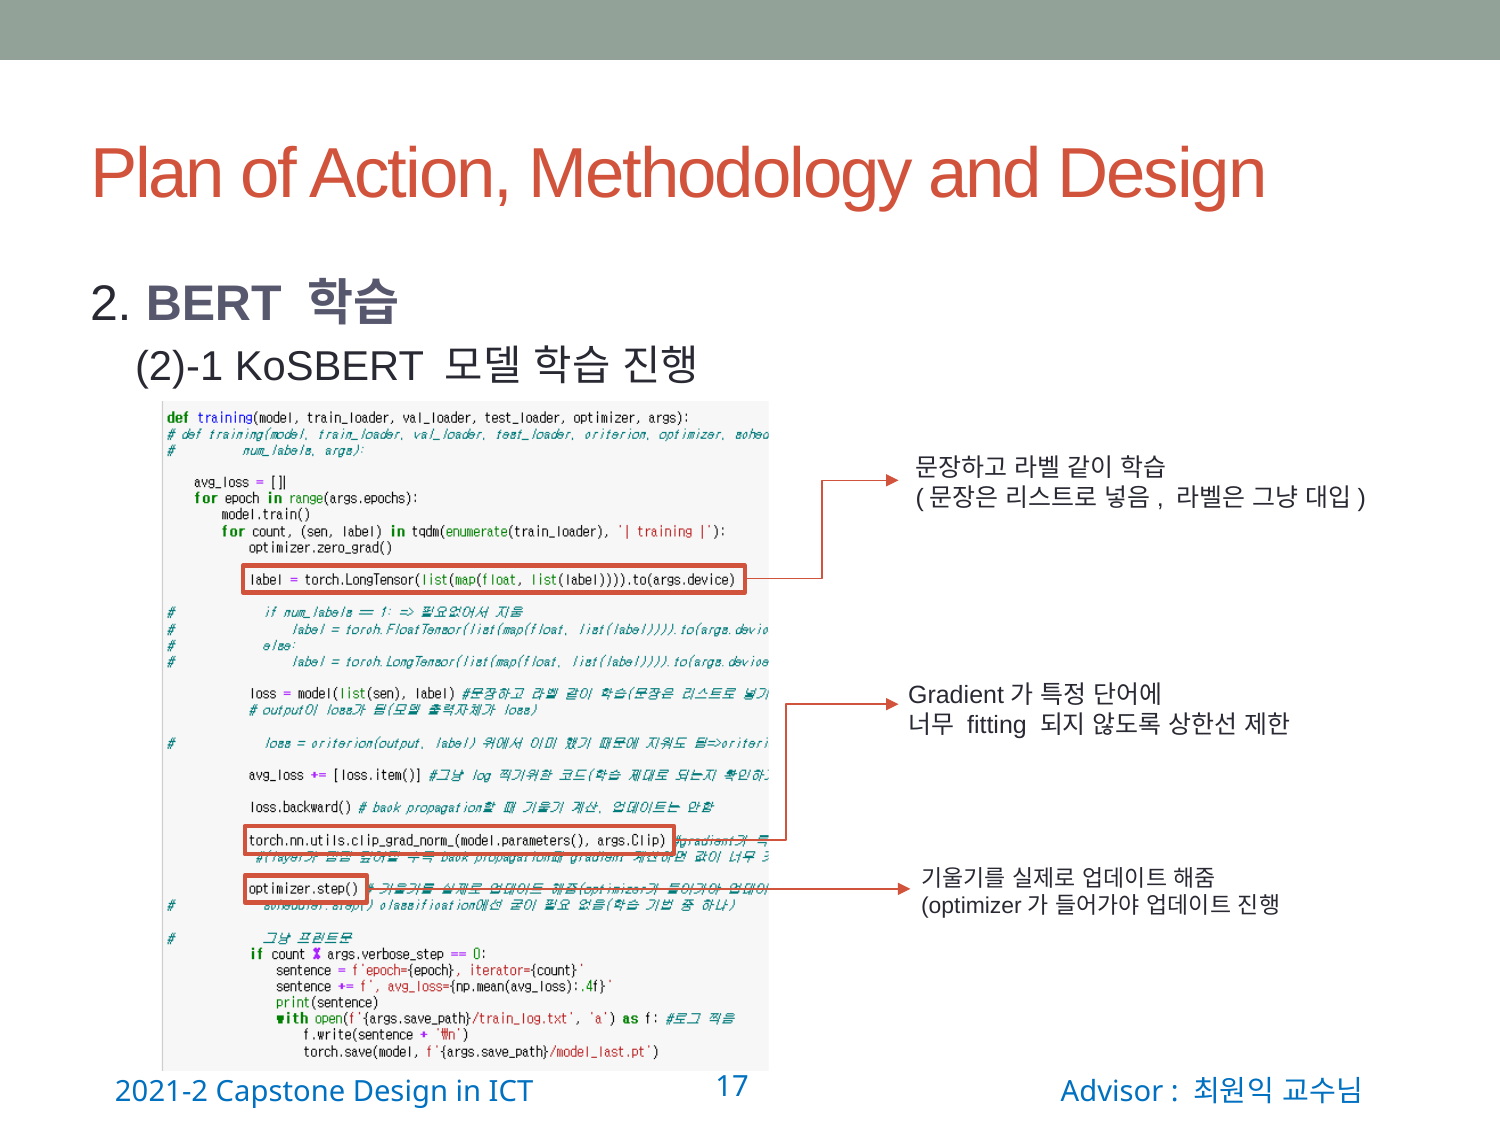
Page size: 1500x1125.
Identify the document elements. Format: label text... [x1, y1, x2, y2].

list 2. BERT 학습 (2)-1 KoSBERT 모델 학습 진행 [75, 262, 1459, 415]
text_box 문장하고 라벨 같이 학습 (문장은 리스트로 넣음, 라벨은 그냥 대입) [900, 444, 1381, 519]
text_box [672, 703, 899, 841]
title Plan of Action, Methodology and Design [75, 87, 1425, 250]
picture [154, 400, 769, 1071]
text_box Gradient가 특정 단어에 너무 fitting 되지 않도록 상한선 제한 [893, 671, 1327, 746]
text_box 기울기를 실제로 업데이트 해줌 (optimizer가 들어가야 업데이트 진행 [906, 855, 1324, 926]
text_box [744, 479, 899, 579]
